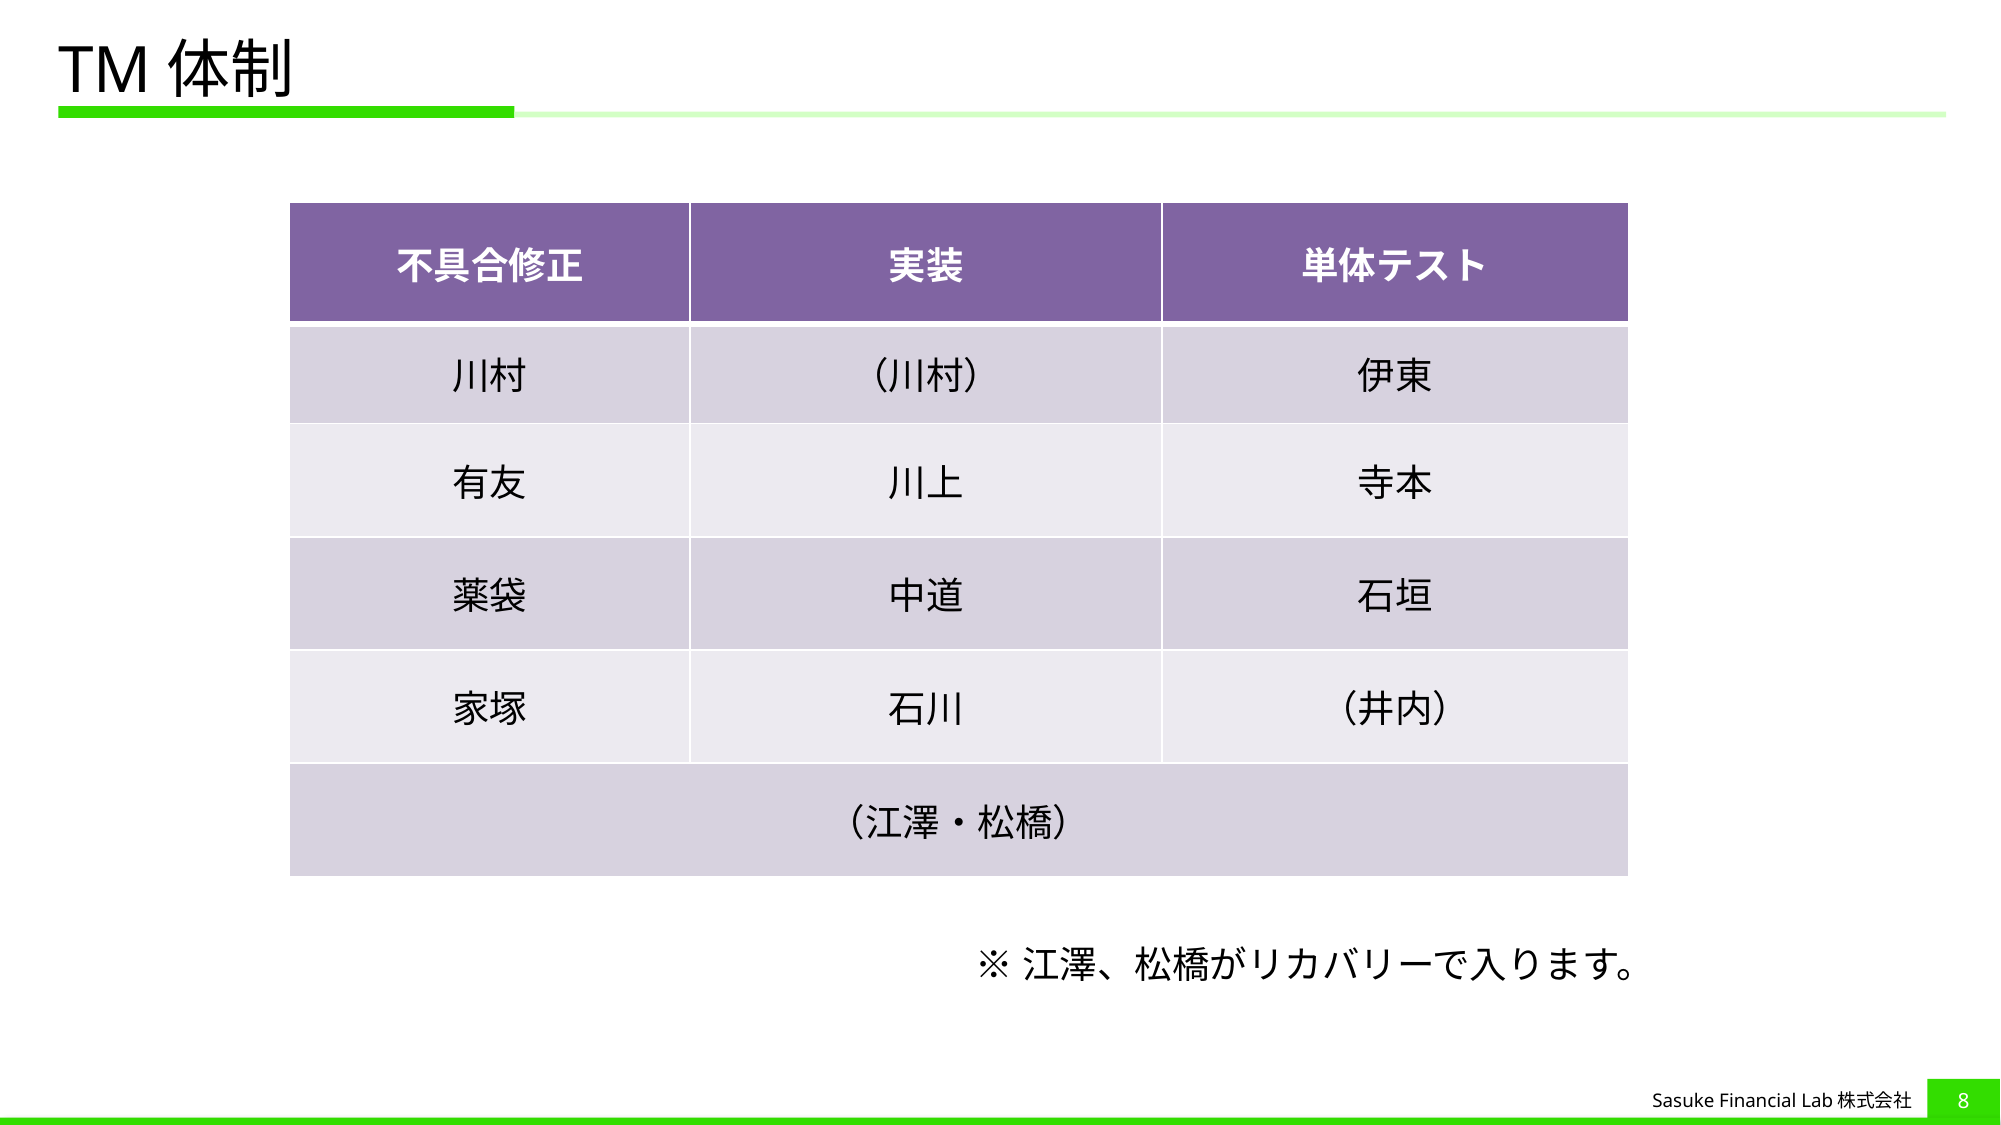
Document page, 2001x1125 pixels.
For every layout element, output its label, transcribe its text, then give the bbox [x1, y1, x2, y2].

table_cell 石川 [691, 651, 1161, 762]
table_cell 有友 [290, 424, 689, 536]
table_cell 寺本 [1163, 424, 1628, 536]
table_cell 川村 [290, 327, 689, 423]
table_cell 石垣 [1163, 538, 1628, 649]
table_cell （江澤・松橋） [290, 764, 1628, 876]
slide_number 7 [1927, 1078, 2000, 1125]
table_cell 家塚 [290, 651, 689, 762]
table_header 単体テスト [1163, 203, 1628, 321]
table_cell 伊東 [1163, 327, 1628, 423]
table_cell 中道 [691, 538, 1161, 649]
table_header 実装 [691, 203, 1161, 321]
table_cell 川上 [691, 424, 1161, 536]
title TM体制 [58, 29, 1947, 115]
table_cell （井内） [1163, 651, 1628, 762]
text_box ※江澤、松橋がリカバリーで入ります。 [960, 934, 1669, 994]
table_cell 薬袋 [290, 538, 689, 649]
table_header 不具合修正 [290, 203, 689, 321]
footer Sasuke Financial Lab株式会社 [1628, 1079, 1927, 1120]
table_cell （川村） [691, 327, 1161, 423]
